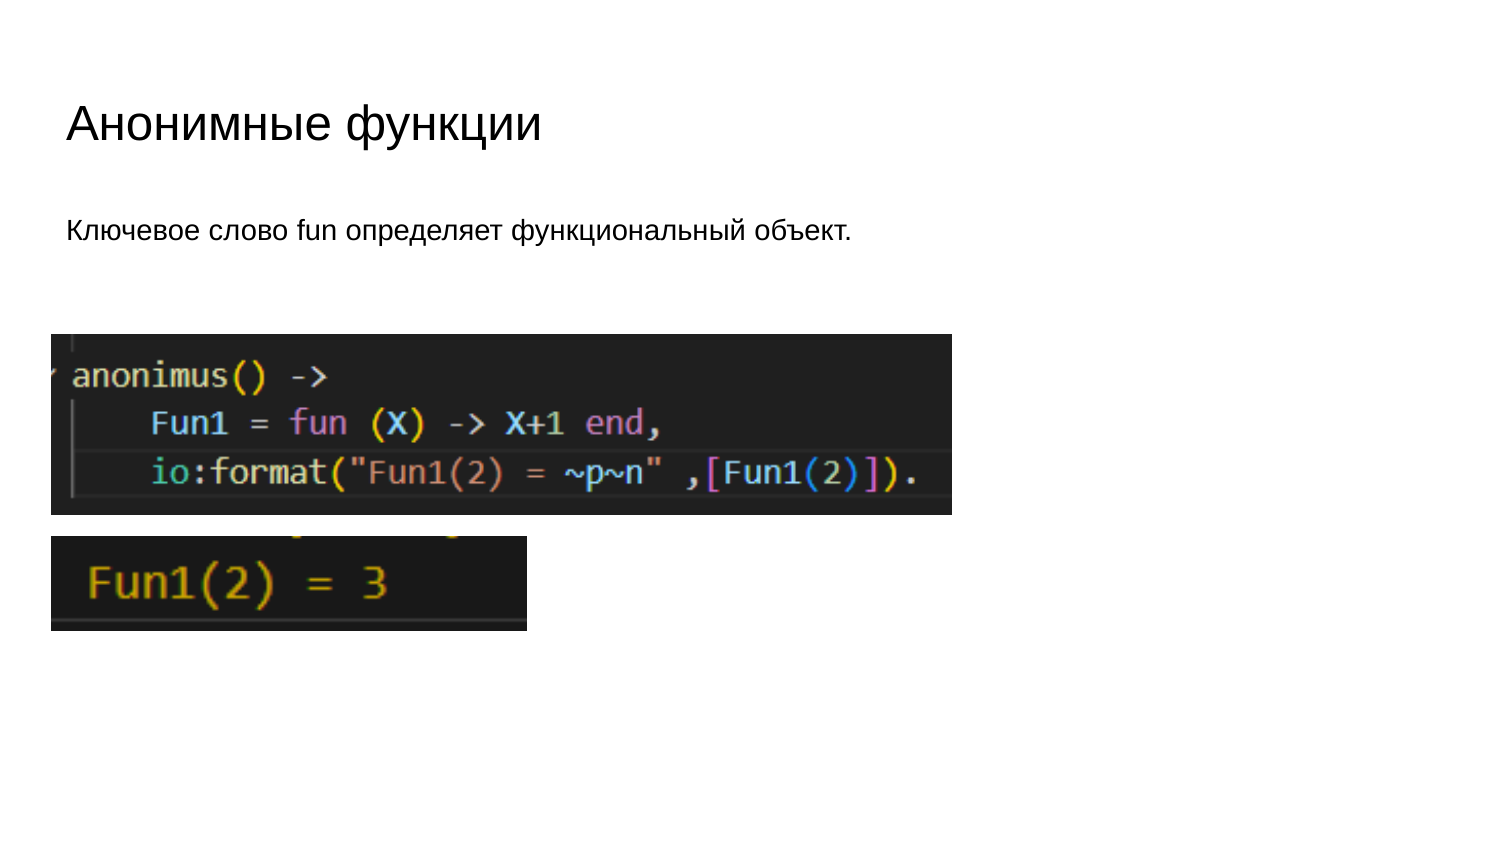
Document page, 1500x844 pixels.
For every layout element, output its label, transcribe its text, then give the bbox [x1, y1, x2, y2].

title Анонимные функции [51, 72, 1449, 167]
list Ключевое слово fun определяет функциональный объект. [51, 189, 1449, 750]
picture [50, 333, 952, 515]
picture [50, 535, 527, 631]
